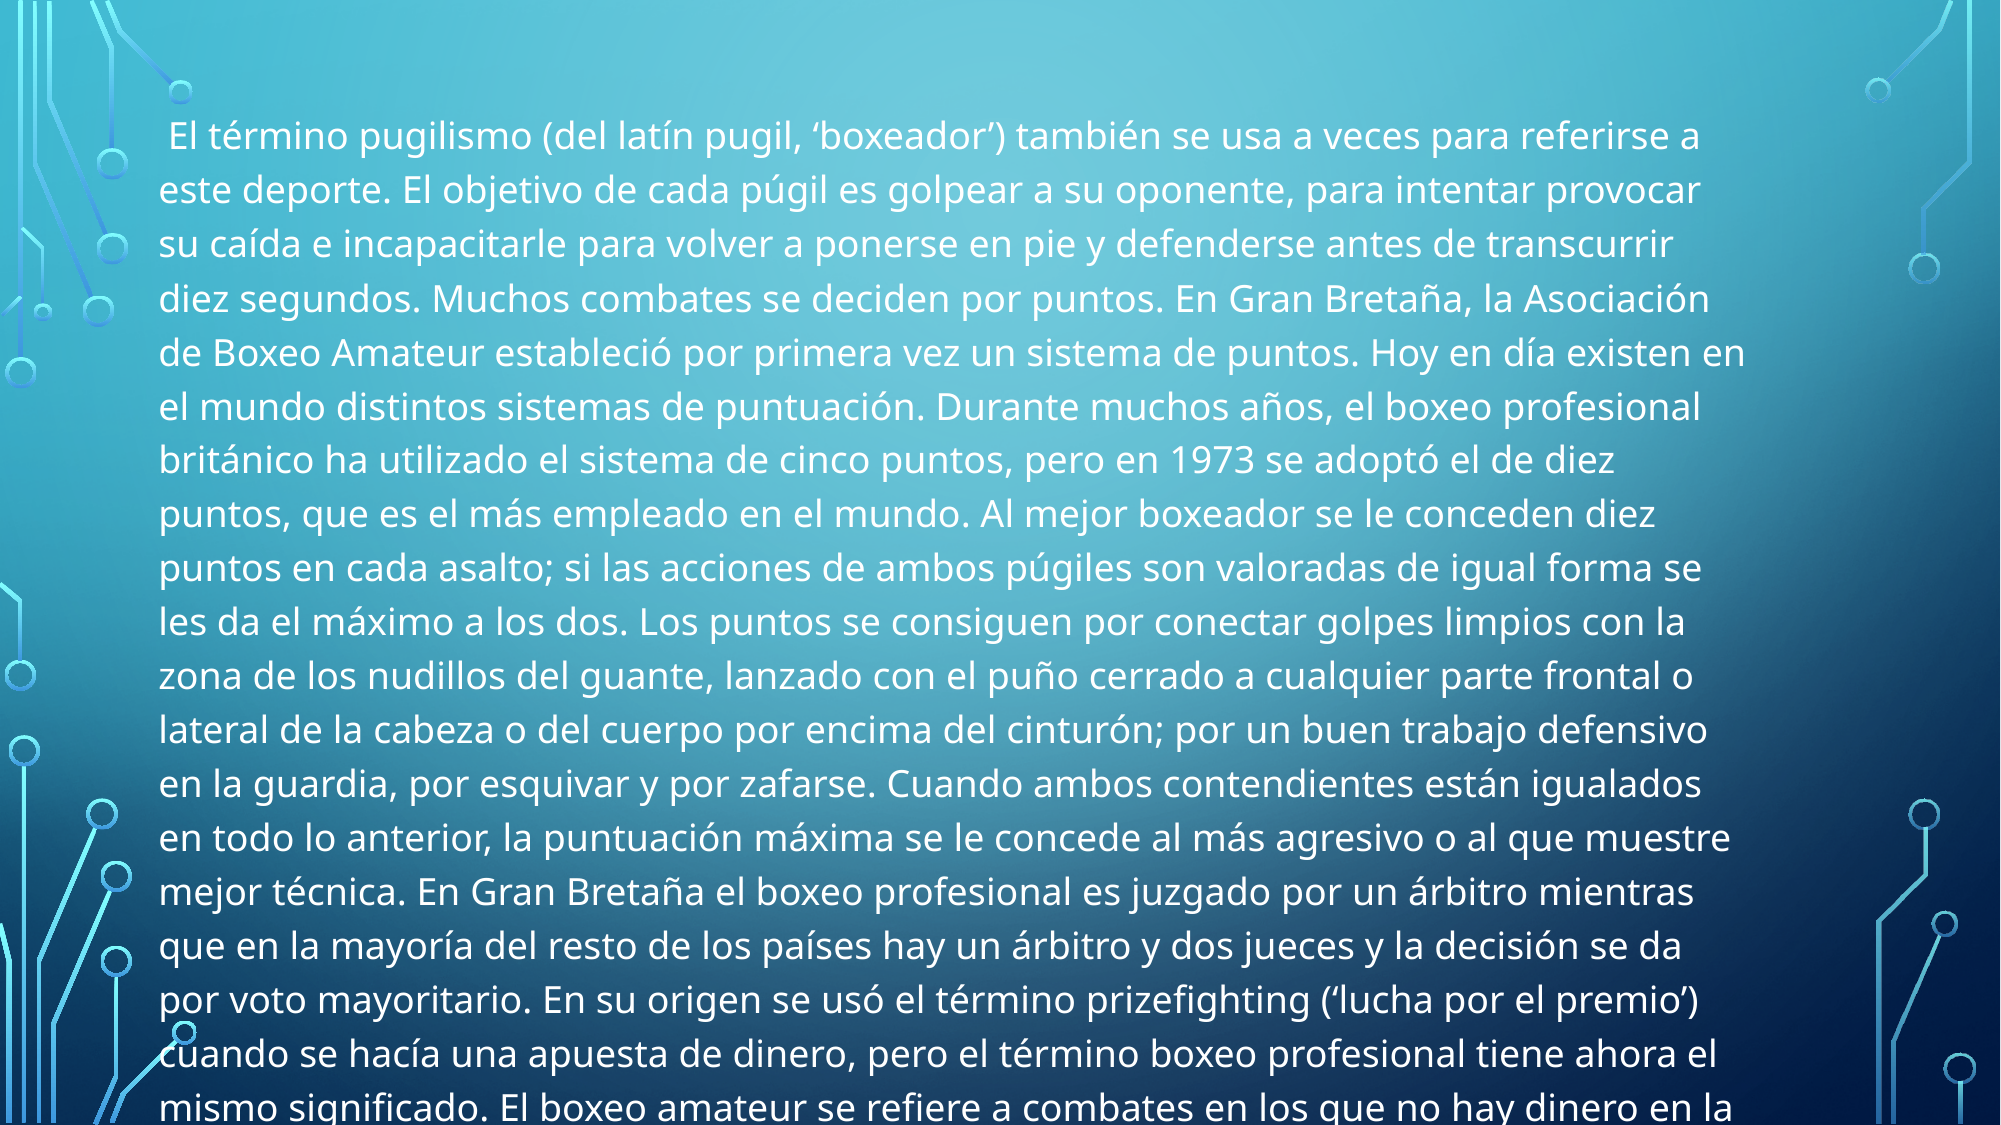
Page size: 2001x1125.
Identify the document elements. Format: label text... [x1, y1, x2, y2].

list El término pugilismo (del latín pugil, ‘boxeador’) también se usa a veces para referirse a este deporte. El objetivo de cada púgil es golpear a su oponente, para intentar provocar su caída e incapacitarle para volver a ponerse en pie y defenderse antes de transcurrir diez segundos. Muchos combates se deciden por puntos. En Gran Bretaña, la Asociación de Boxeo Amateur estableció por primera vez un sistema de puntos. Hoy en día existen en el mundo distintos sistemas de puntuación. Durante muchos años, el boxeo profesional británico ha utilizado el sistema de cinco puntos, pero en 1973 se adoptó el de diez puntos, que es el más empleado en el mundo. Al mejor boxeador se le conceden diez puntos en cada asalto; si las acciones de ambos púgiles son valoradas de igual forma se les da el máximo a los dos. Los puntos se consiguen por conectar golpes limpios con la zona de los nudillos del guante, lanzado con el puño cerrado a cualquier parte frontal o lateral de la cabeza o del cuerpo por encima del cinturón; por un buen trabajo defensivo en la guardia, por esquivar y por zafarse. Cuando ambos contendientes están igualados en todo lo anterior, la puntuación máxima se le concede al más agresivo o al que muestre mejor técnica. En Gran Bretaña el boxeo profesional es juzgado por un árbitro mientras que en la mayoría del resto de los países hay un árbitro y dos jueces y la decisión se da por voto mayoritario. En su origen se usó el término prizefighting (‘lucha por el premio’) cuando se hacía una apuesta de dinero, pero el término boxeo profesional tiene ahora el mismo significado. El boxeo amateur se refiere a combates en los que no hay dinero en la apuesta. [143, 96, 1769, 560]
